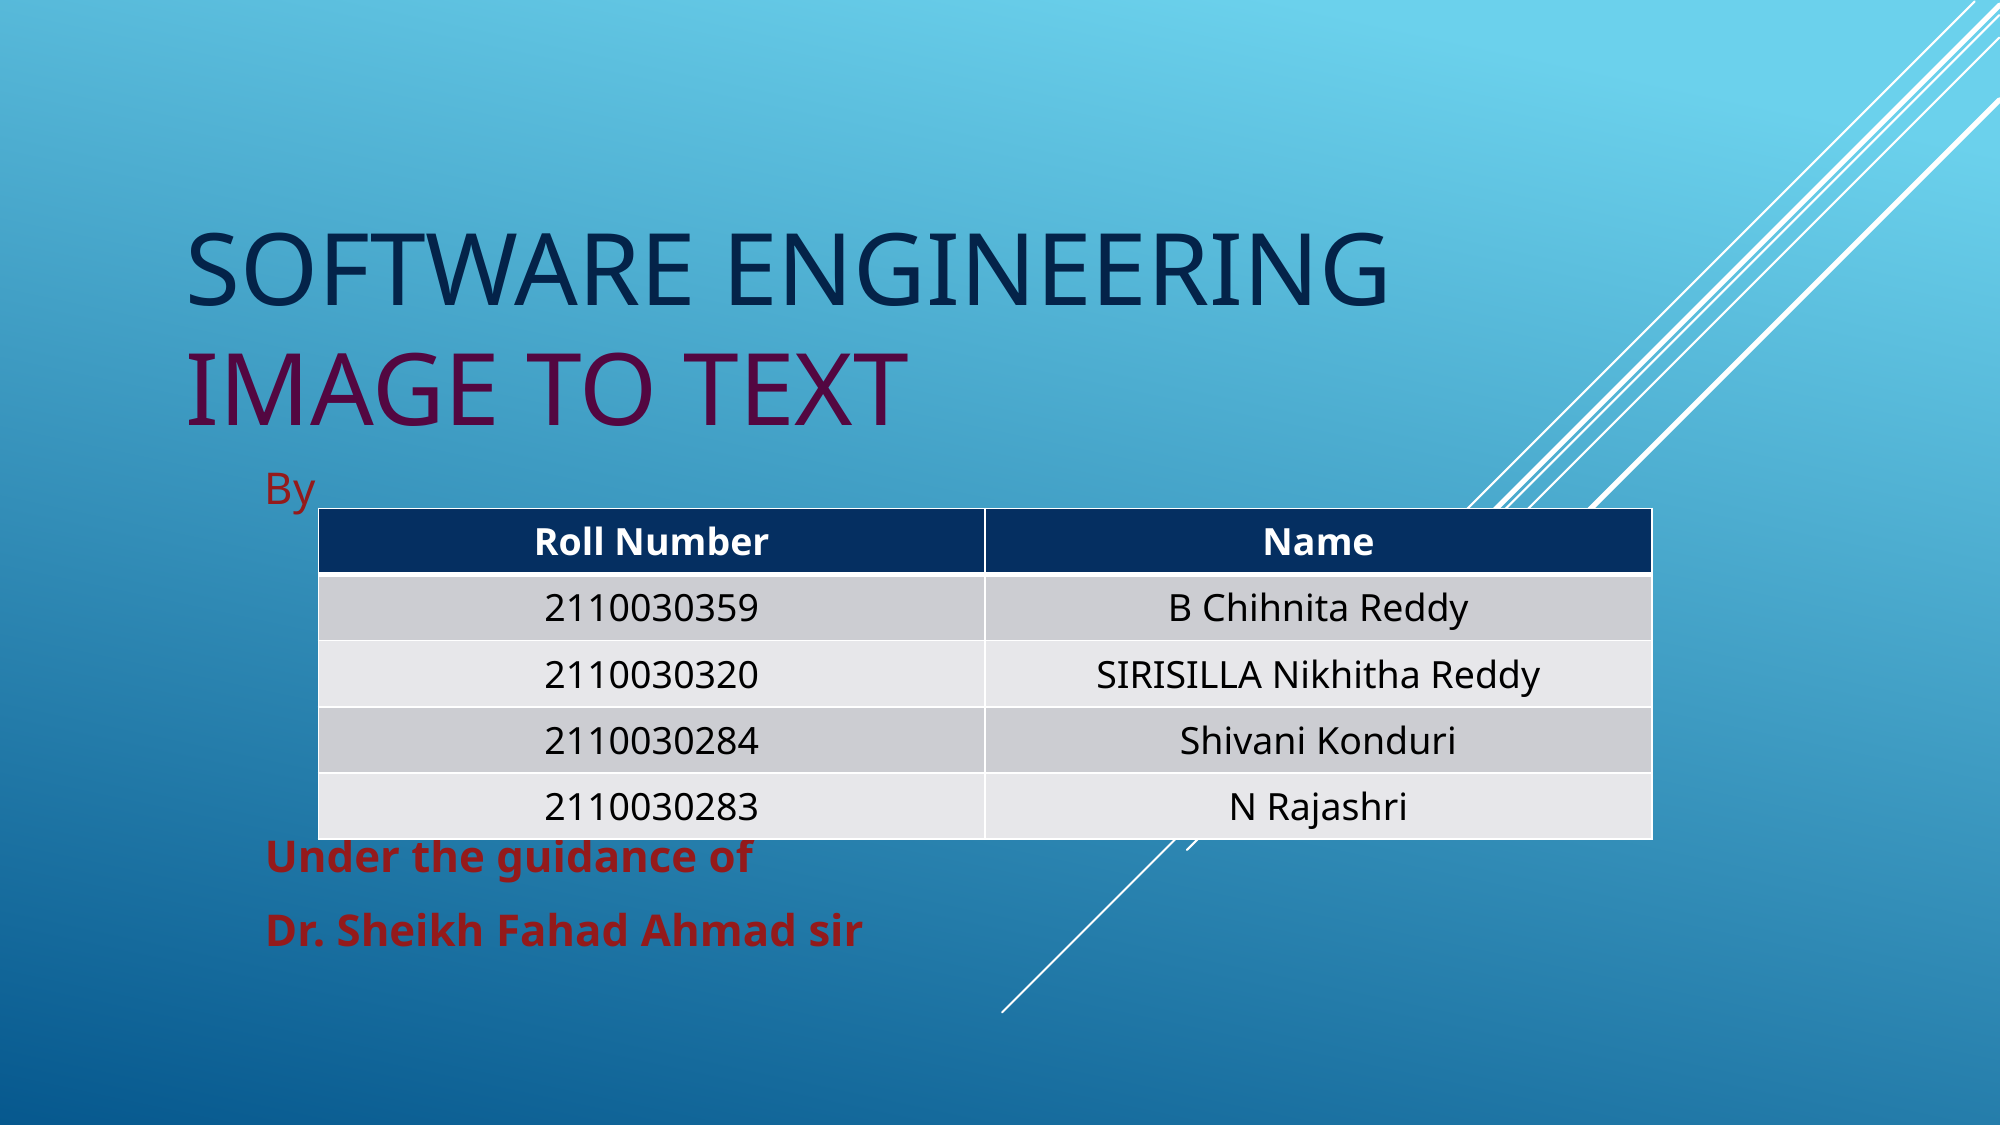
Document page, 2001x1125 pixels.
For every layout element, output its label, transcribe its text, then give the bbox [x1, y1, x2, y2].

table_cell 2110030284 [319, 708, 984, 772]
table_cell B Chihnita Reddy [986, 577, 1651, 640]
title Software Engineering Image to Text [170, 94, 1762, 453]
table_header Name [986, 509, 1651, 572]
table_cell 2110030320 [319, 641, 984, 706]
table_cell Shivani Konduri [986, 708, 1651, 772]
table_cell 2110030359 [319, 577, 984, 640]
subtitle By Under the guidance of Dr. Sheikh Fahad Ahmad sir [249, 452, 1750, 1125]
table_cell N Rajashri [986, 774, 1651, 838]
table_header Roll Number [319, 509, 984, 572]
table_cell 2110030283 [319, 774, 984, 838]
table_cell SIRISILLA Nikhitha Reddy [986, 641, 1651, 706]
